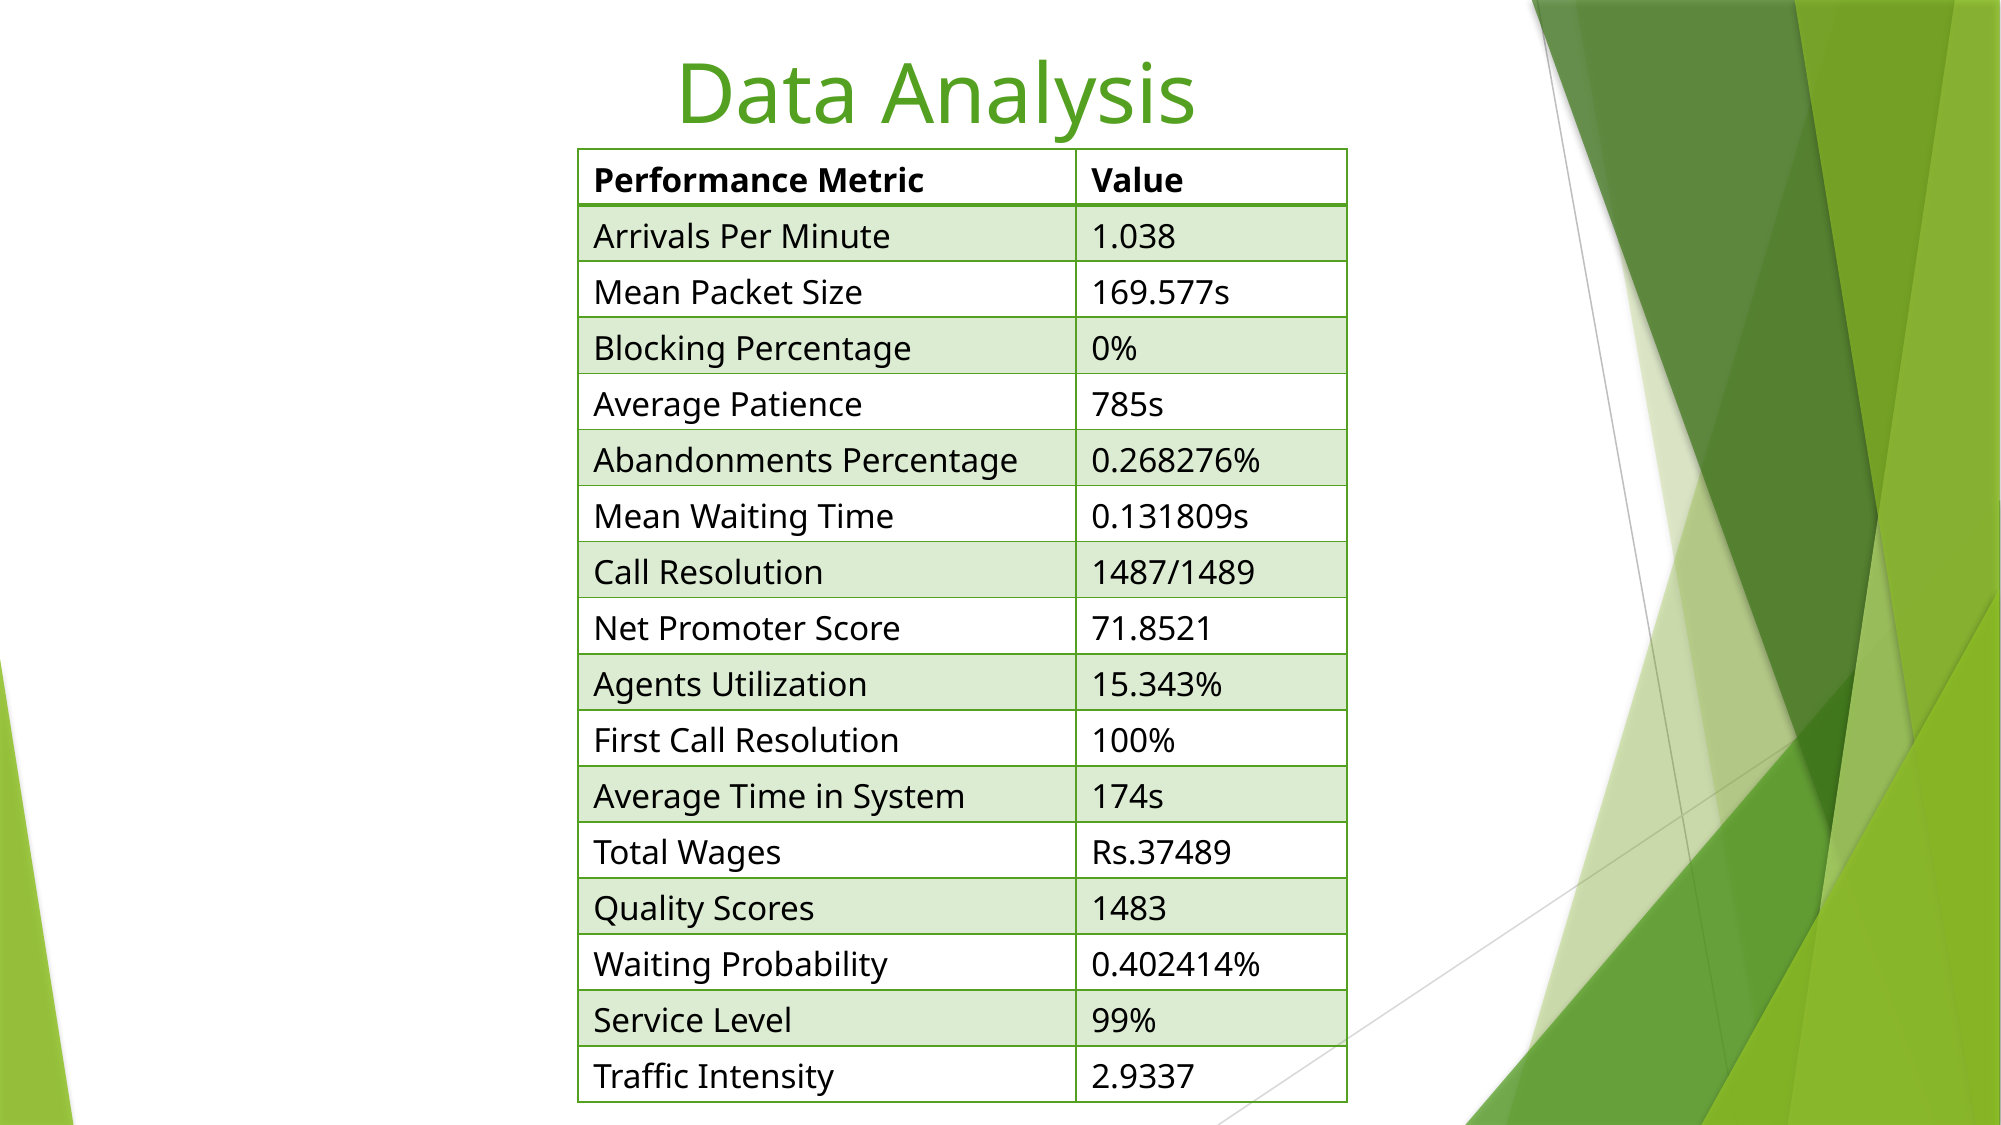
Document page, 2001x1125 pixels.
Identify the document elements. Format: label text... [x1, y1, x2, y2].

table_cell Net Promoter Score [579, 598, 1075, 653]
table_cell 1483 [1077, 879, 1346, 933]
table_cell 169.577s [1077, 262, 1346, 316]
table_cell Traffic Intensity [579, 1047, 1075, 1101]
table_cell Call Resolution [579, 542, 1075, 597]
table_cell Agents Utilization [579, 655, 1075, 709]
table_cell 785s [1077, 374, 1346, 429]
table_cell 0.131809s [1077, 486, 1346, 541]
table_cell Total Wages [579, 823, 1075, 877]
table_cell Average Time in System [579, 767, 1075, 821]
table_cell Service Level [579, 991, 1075, 1045]
table_cell Mean Packet Size [579, 262, 1075, 316]
table_cell Mean Waiting Time [579, 486, 1075, 541]
table_cell First Call Resolution [579, 711, 1075, 765]
text_box Data Analysis [495, 33, 1379, 148]
table_cell Average Patience [579, 374, 1075, 429]
table_cell 1487/1489 [1077, 542, 1346, 597]
table_cell 15.343% [1077, 655, 1346, 709]
table_cell 1.038 [1077, 207, 1346, 260]
table_header Performance Metric [579, 150, 1075, 203]
table_cell 174s [1077, 767, 1346, 821]
table_header Value [1077, 150, 1346, 203]
table_cell 0% [1077, 318, 1346, 373]
table_cell 0.402414% [1077, 935, 1346, 989]
table_cell 71.8521 [1077, 598, 1346, 653]
table_cell Quality Scores [579, 879, 1075, 933]
table_cell 0.268276% [1077, 430, 1346, 485]
table_cell Waiting Probability [579, 935, 1075, 989]
table_cell Blocking Percentage [579, 318, 1075, 373]
table_cell 99% [1077, 991, 1346, 1045]
table_cell 2.9337 [1077, 1047, 1346, 1101]
table_cell Rs.37489 [1077, 823, 1346, 877]
table_cell Abandonments Percentage [579, 430, 1075, 485]
table_cell 100% [1077, 711, 1346, 765]
table_cell Arrivals Per Minute [579, 207, 1075, 260]
